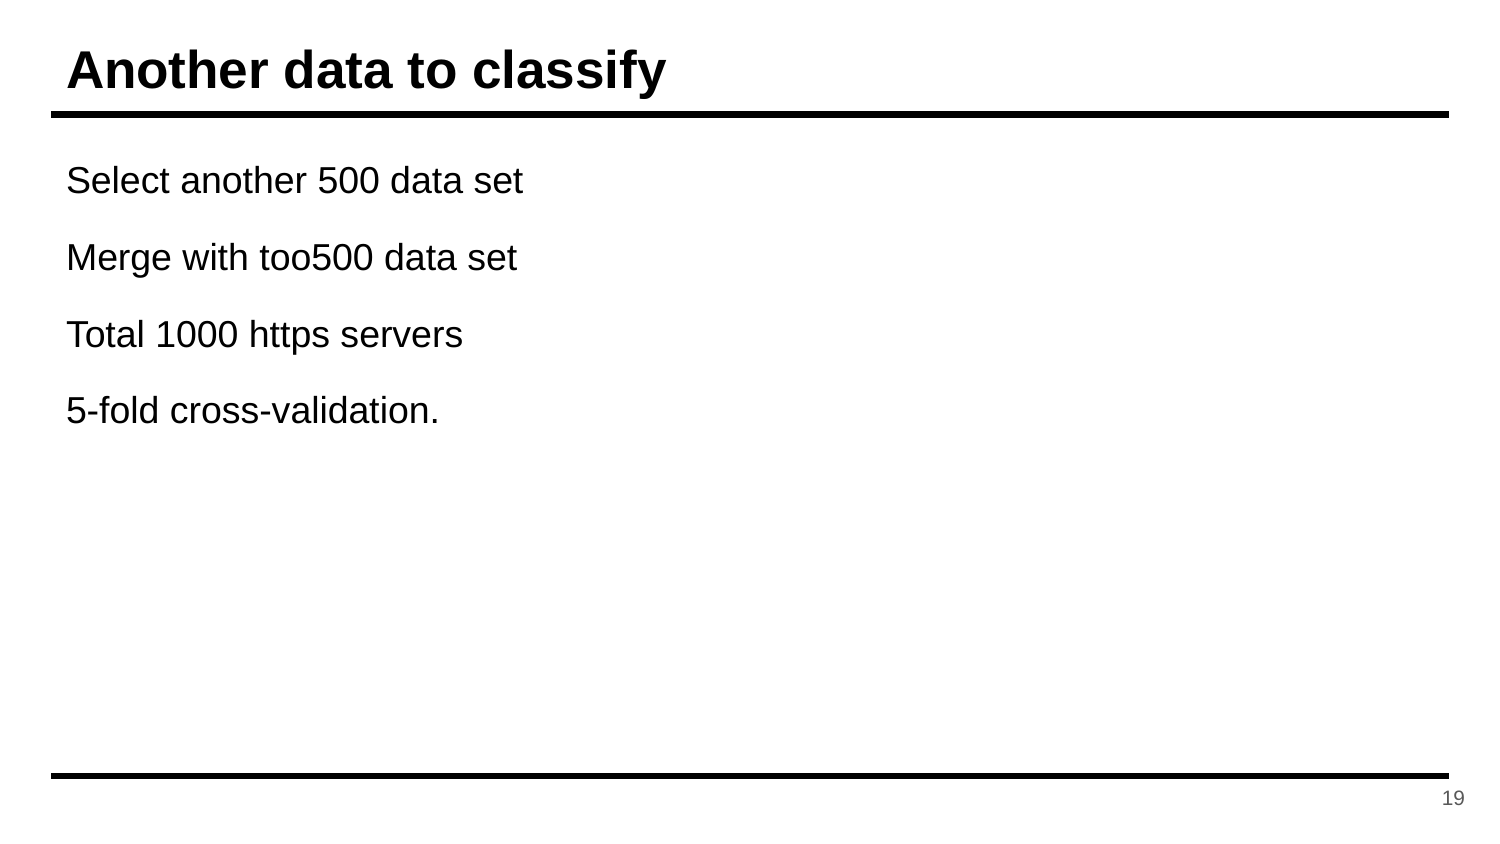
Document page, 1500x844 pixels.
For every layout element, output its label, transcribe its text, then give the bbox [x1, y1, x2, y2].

title Another data to classify [51, 20, 1449, 111]
slide_number ‹#› [1389, 764, 1480, 830]
list Select another 500 data set Merge with too500 data set Total 1000 https servers 5-fold cross-validation. [51, 134, 1449, 757]
